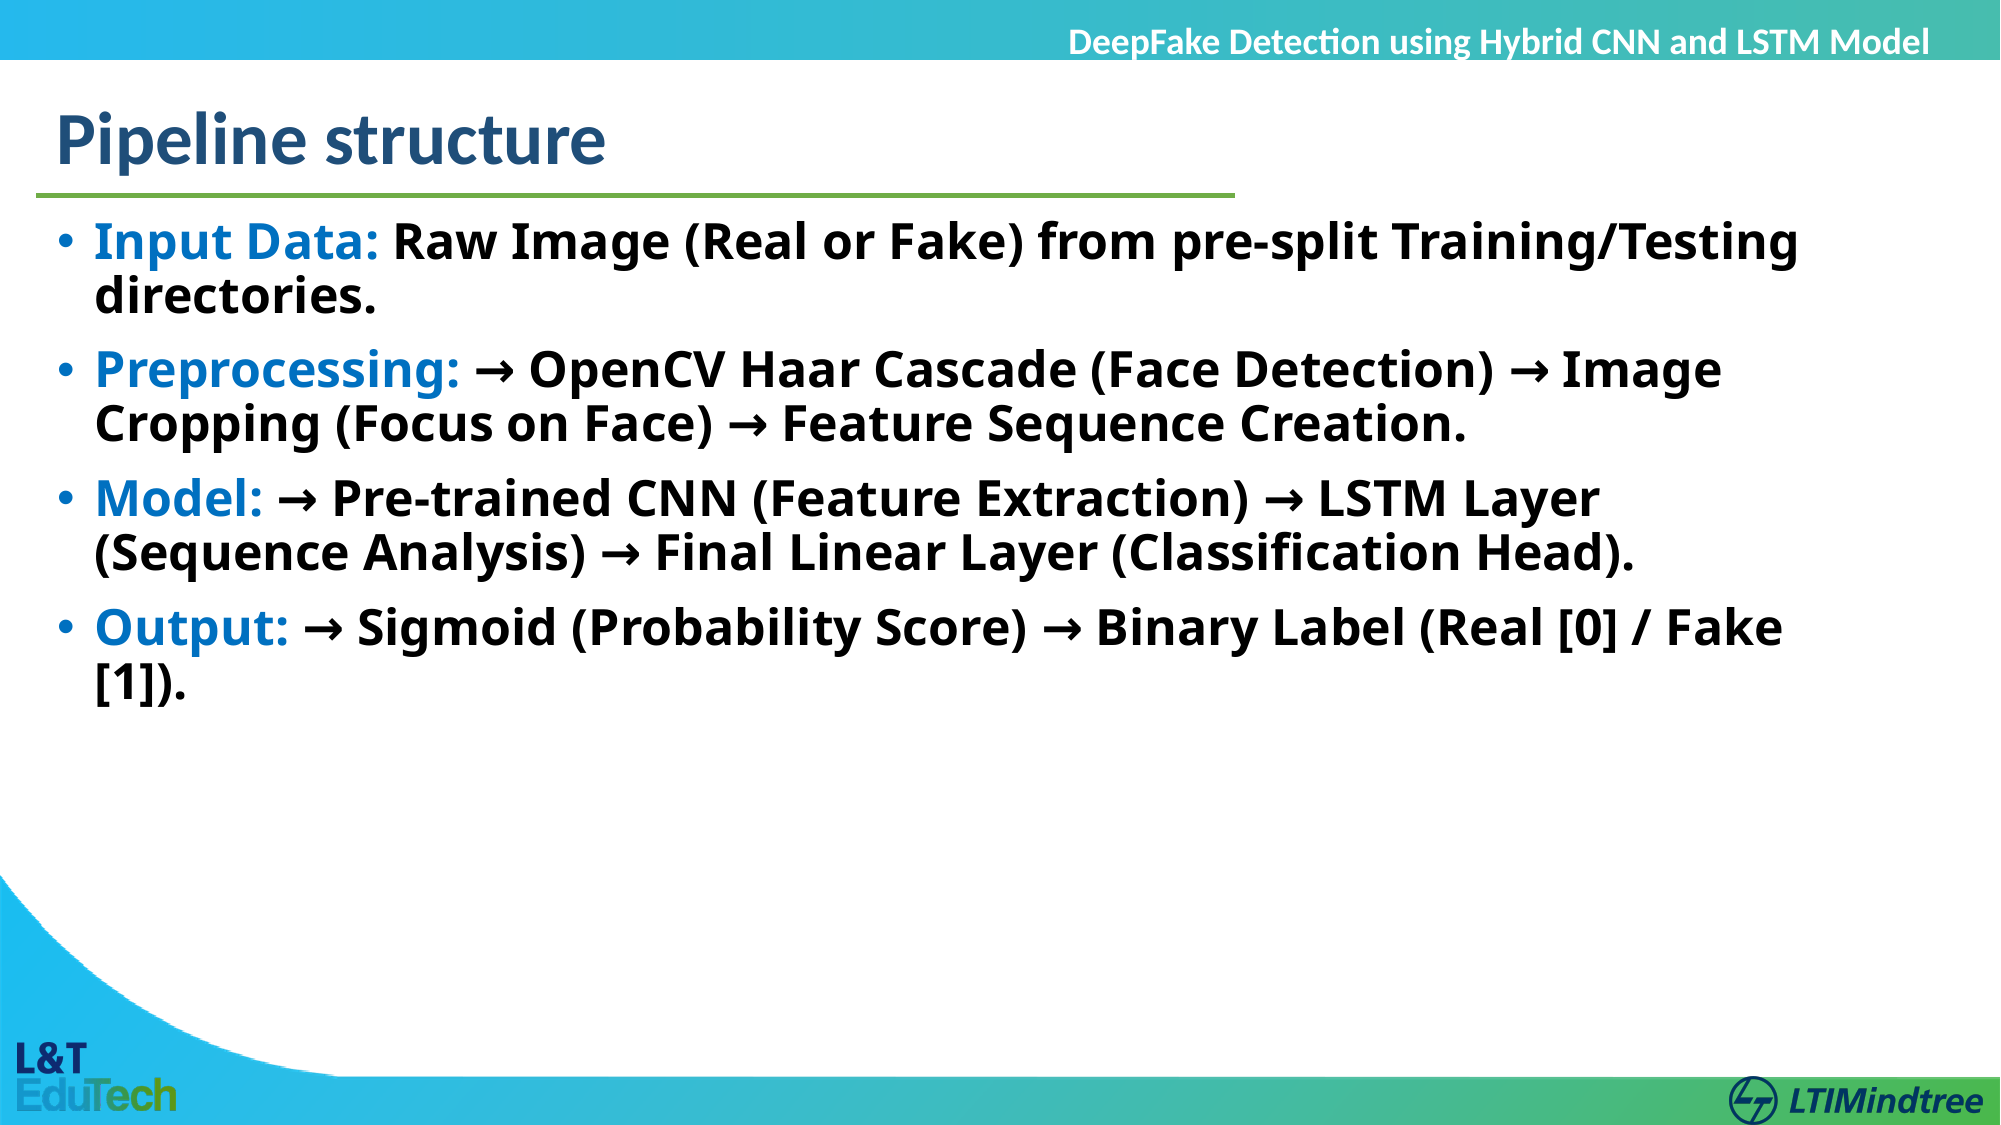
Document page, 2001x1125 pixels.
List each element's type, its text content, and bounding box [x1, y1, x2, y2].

text_box DeepFake Detection using Hybrid CNN and LSTM Model [999, 9, 2000, 114]
text_box Pipeline structure [41, 82, 1785, 188]
list Input Data: Raw Image (Real or Fake) from pre-split Training/Testing directories. Preprocessing: → OpenCV Haar Cascade (Face Detection) → Image Cropping (Focus on Face) → Feature Sequence Creation. Model: → Pre-trained CNN (Feature Extraction) → LSTM Layer (Sequence Analysis) → Final Linear Layer (Classification Head). Output: → Sigmoid (Probability Score) → Binary Label (Real [0] / Fake [1]). [41, 208, 1868, 889]
picture [0, 875, 2000, 1125]
